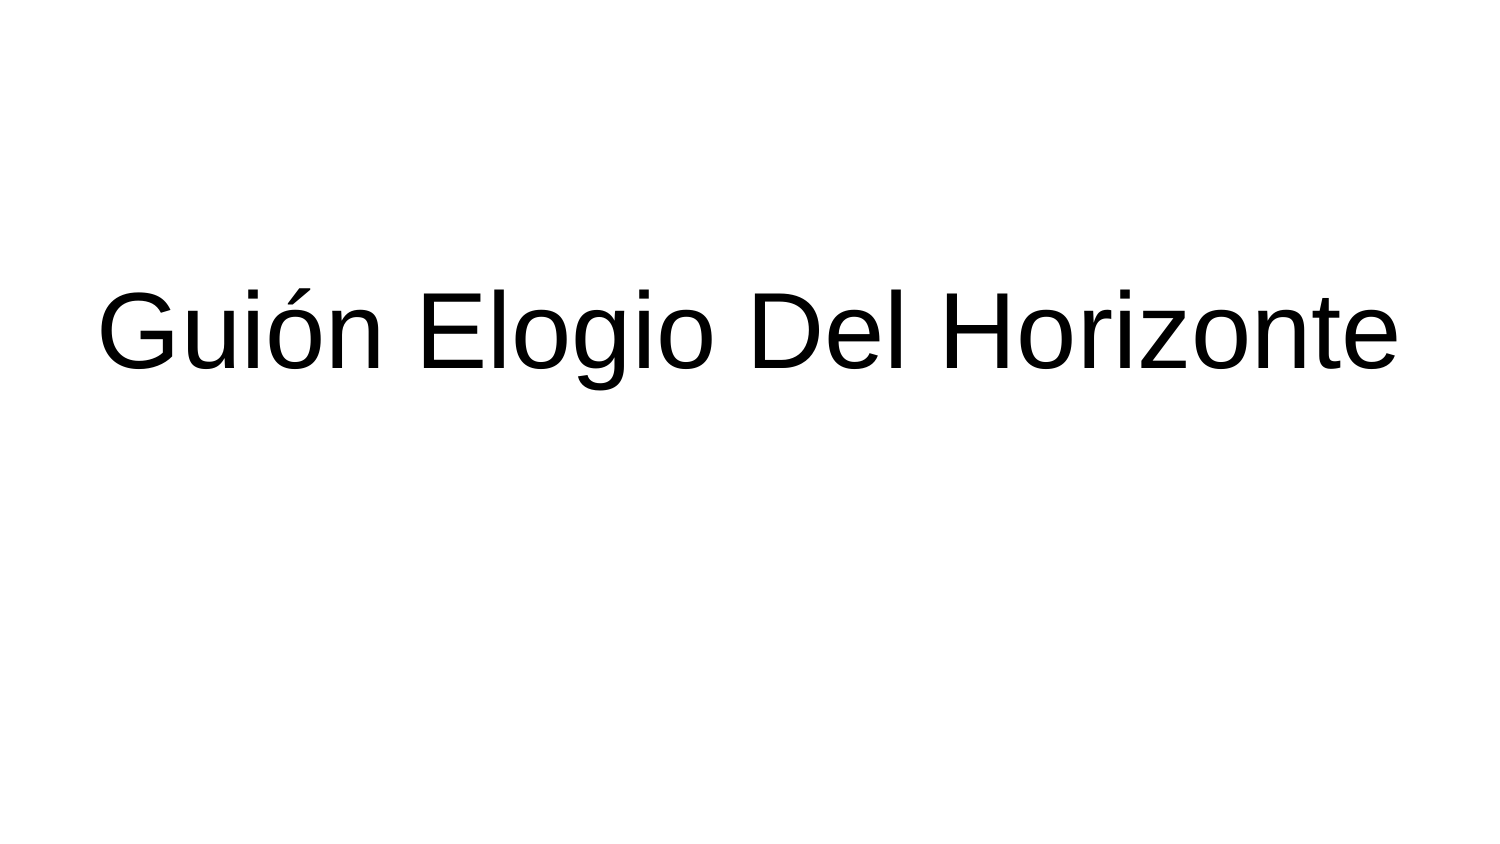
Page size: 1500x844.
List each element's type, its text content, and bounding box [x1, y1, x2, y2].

title Guión Elogio Del Horizonte [51, 69, 1449, 407]
